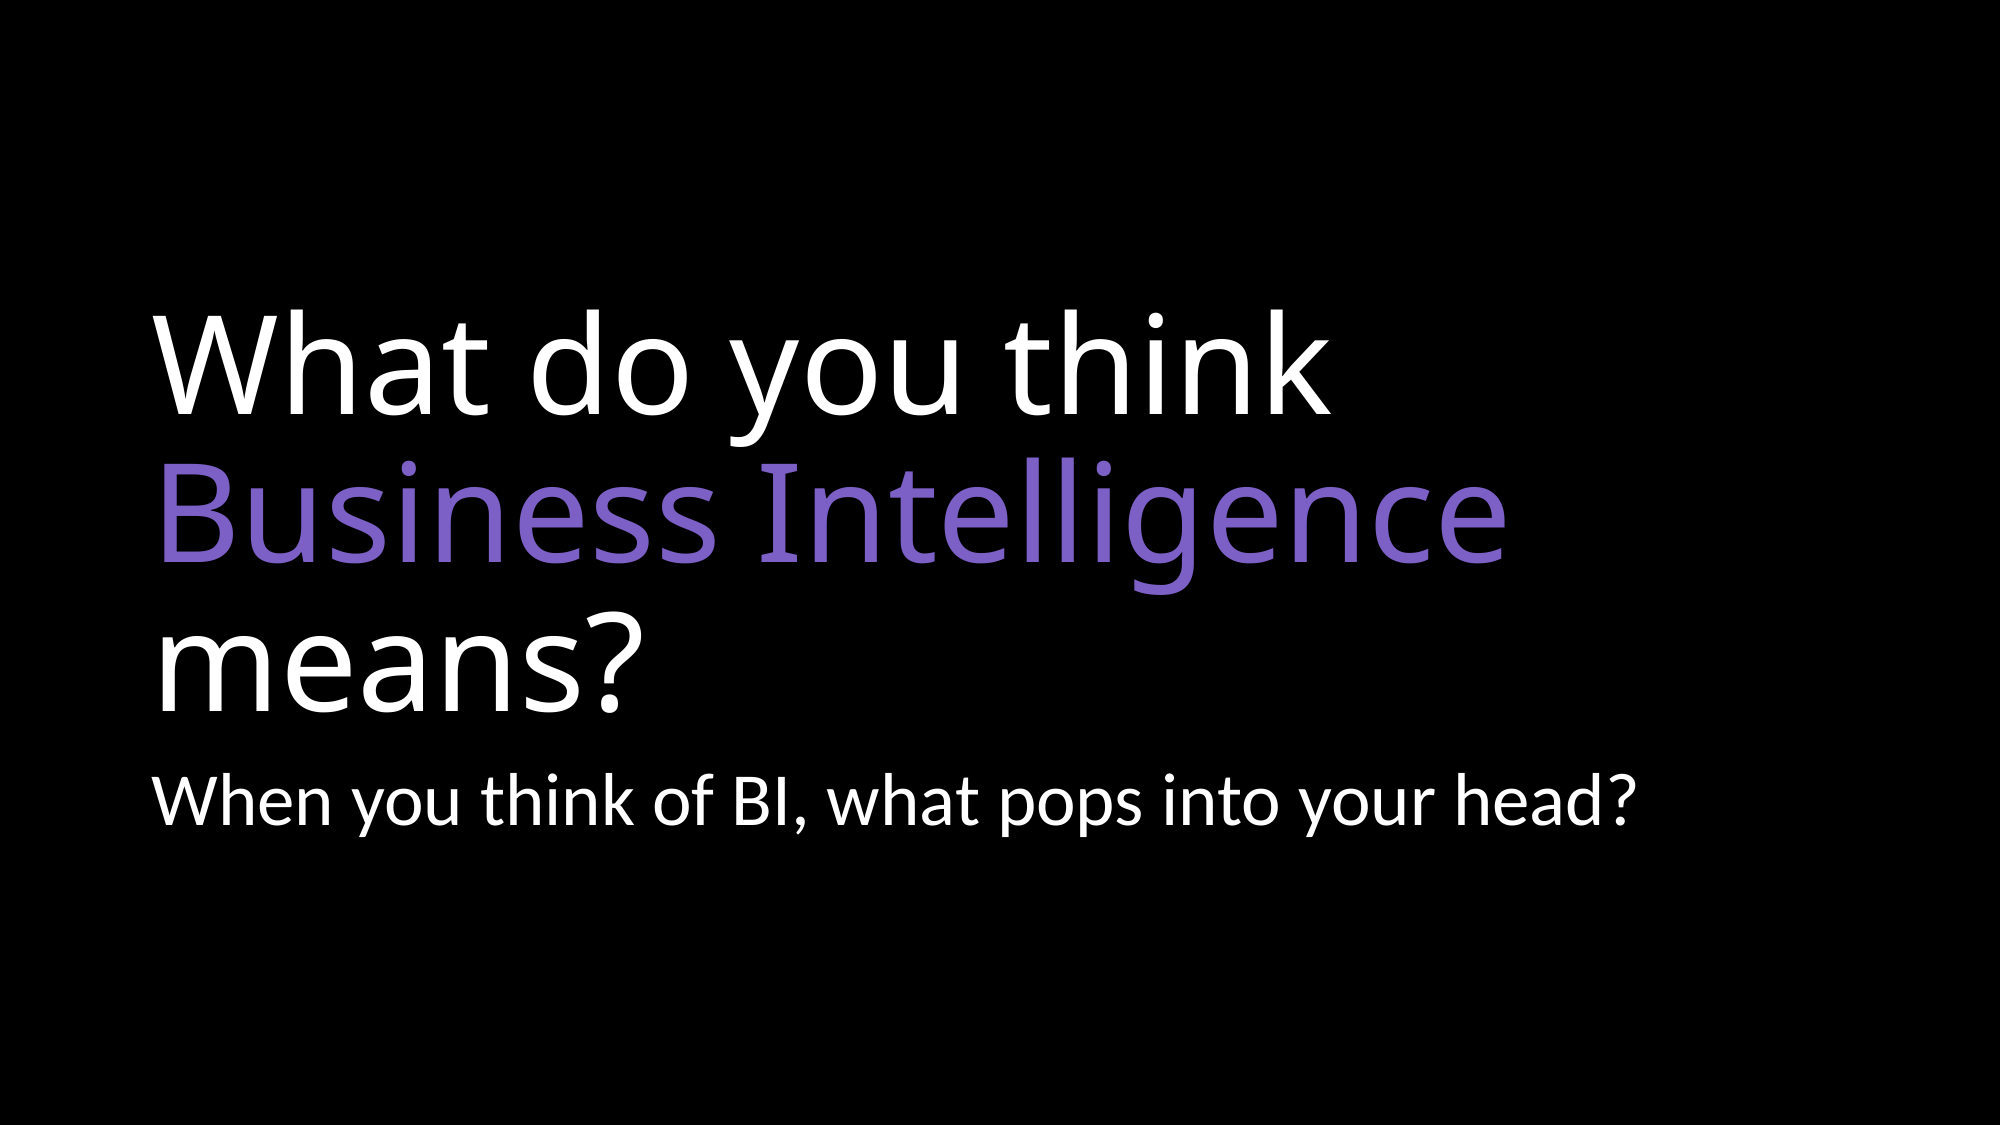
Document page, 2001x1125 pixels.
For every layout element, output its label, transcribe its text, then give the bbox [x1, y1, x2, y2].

title What do you think Business Intelligence means? [136, 280, 1862, 749]
list When you think of BI, what pops into your head? [136, 752, 1862, 999]
